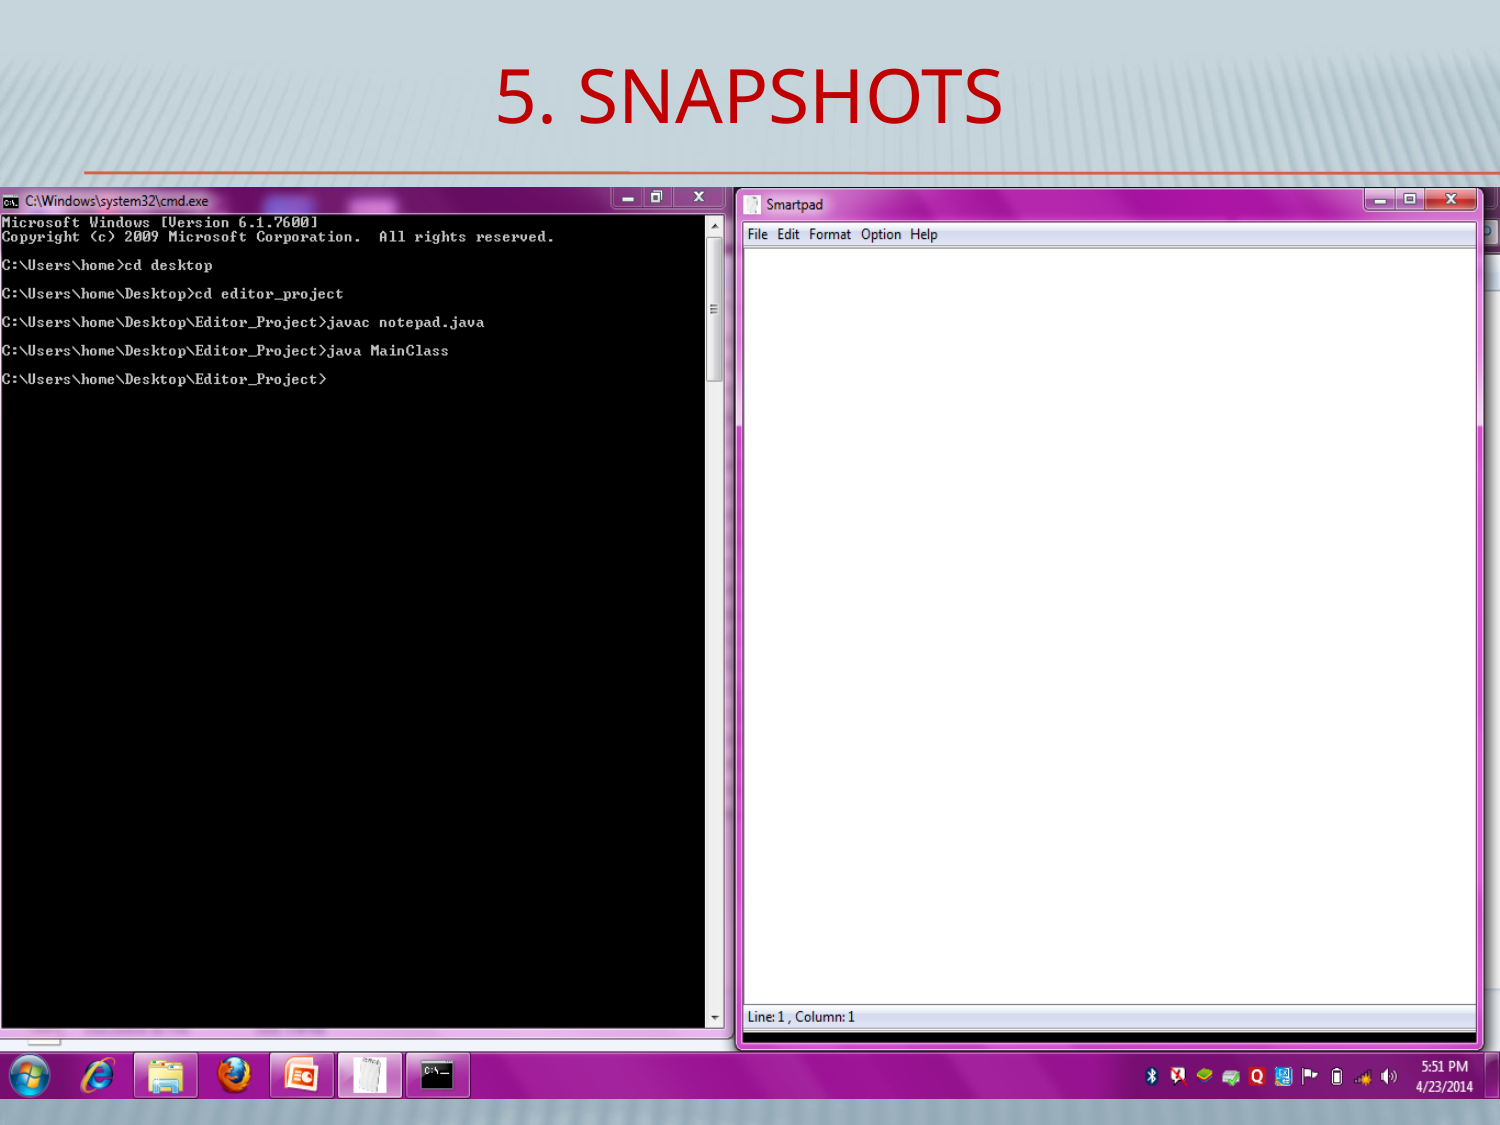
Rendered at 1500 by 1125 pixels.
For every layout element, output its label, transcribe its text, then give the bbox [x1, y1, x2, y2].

title 5. Snapshots [75, 35, 1425, 153]
picture [0, 187, 1500, 1100]
